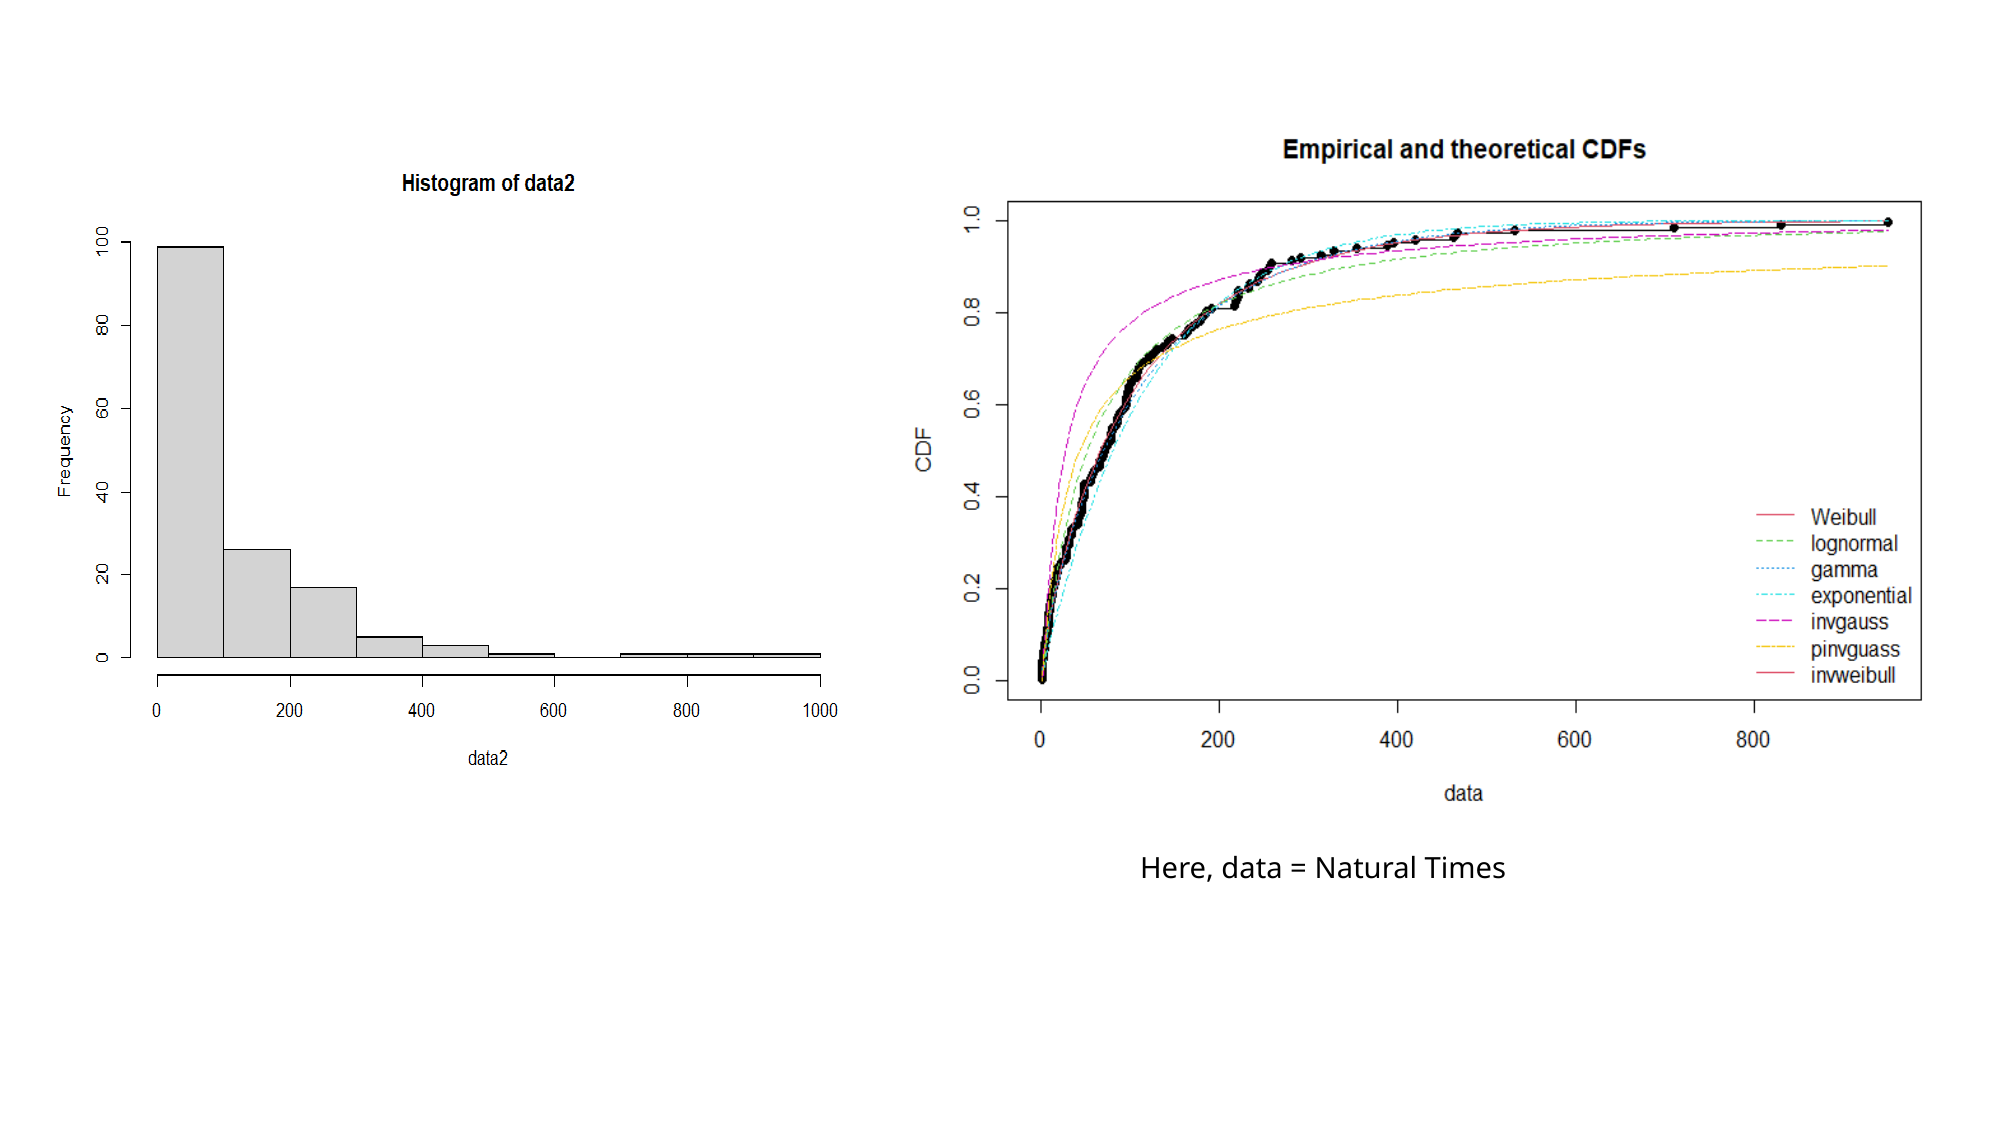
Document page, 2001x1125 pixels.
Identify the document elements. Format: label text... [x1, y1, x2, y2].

text_box Here, data = Natural Times [1124, 842, 1798, 916]
picture [51, 134, 887, 795]
picture [908, 94, 1973, 835]
